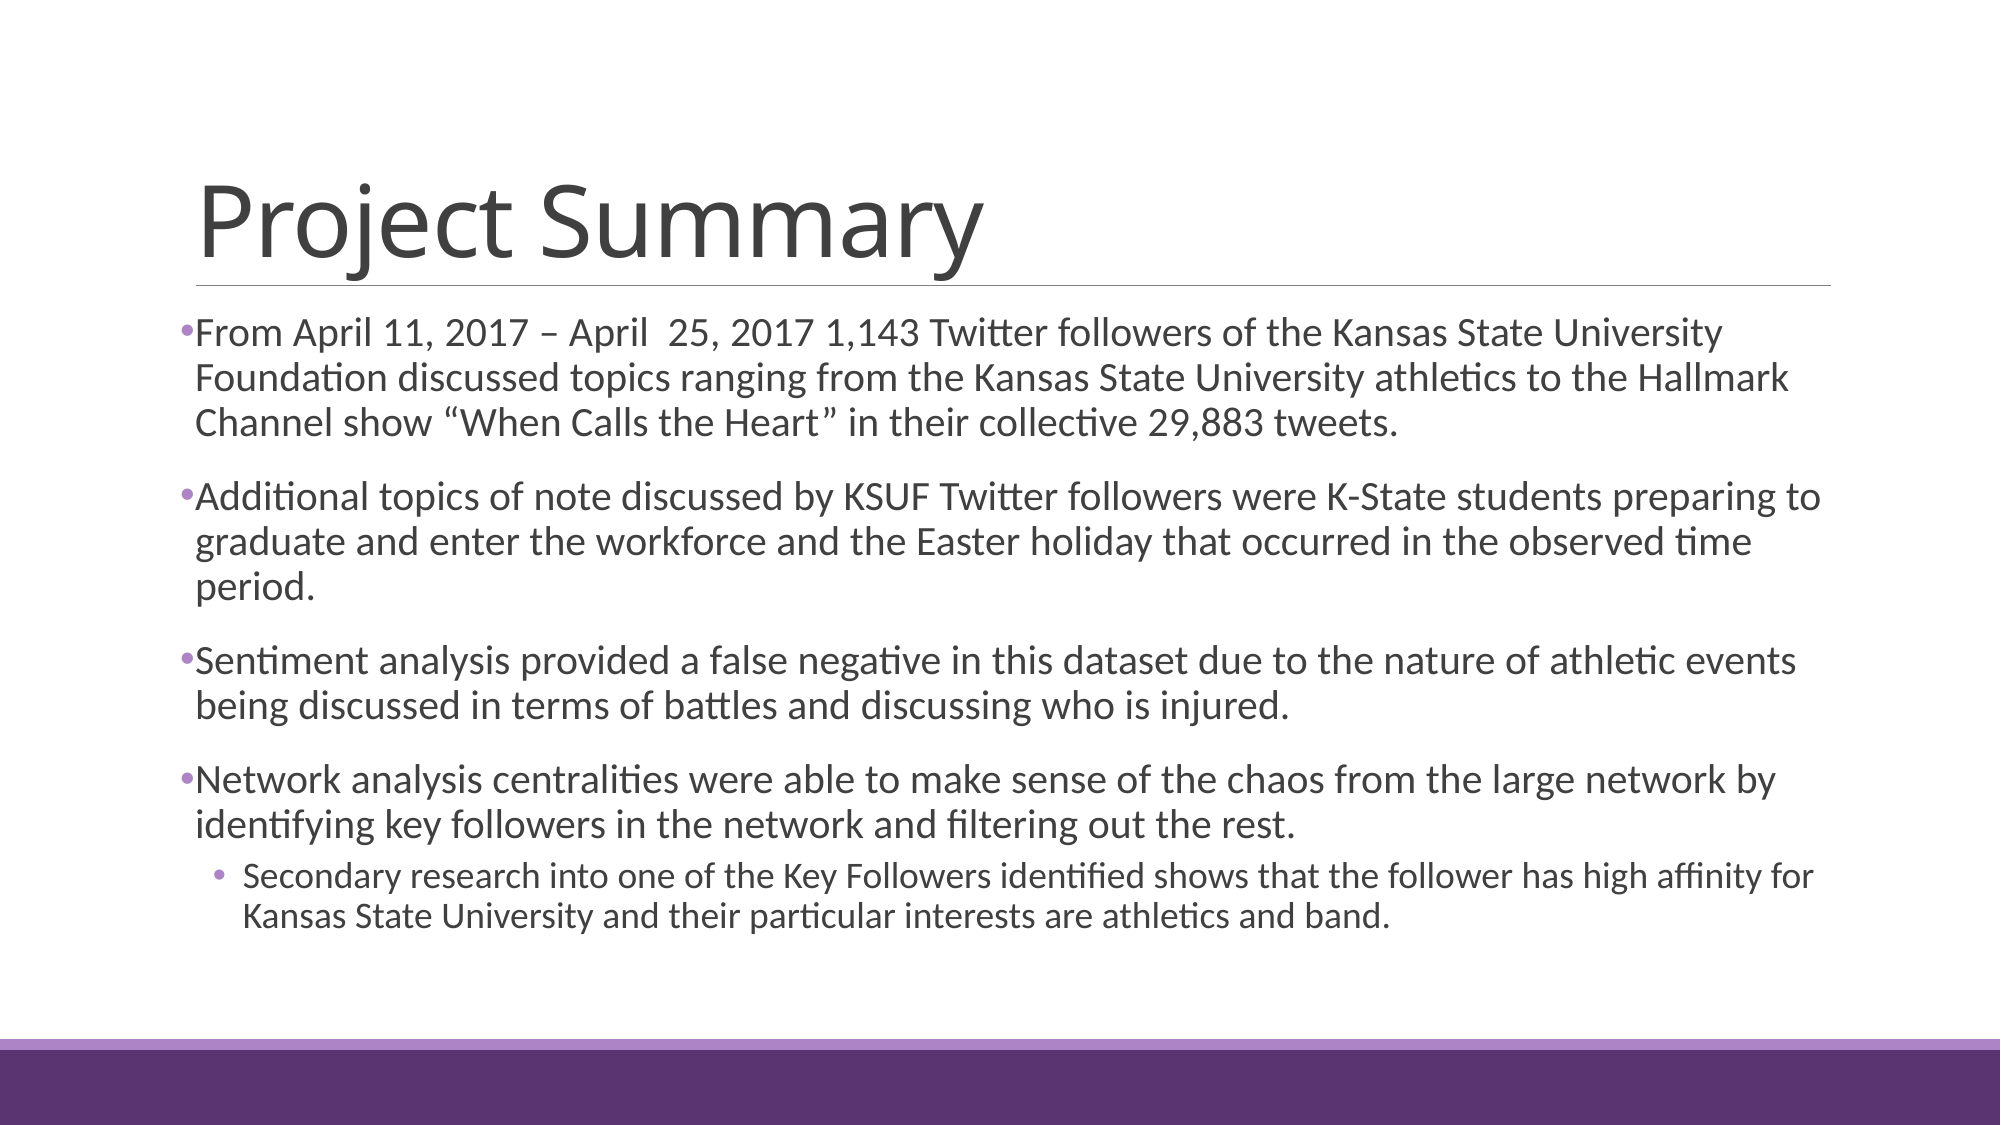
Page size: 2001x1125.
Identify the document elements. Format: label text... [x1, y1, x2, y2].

title Project Summary [180, 47, 1830, 285]
list From April 11, 2017 – April 25, 2017 1,143 Twitter followers of the Kansas State University Foundation discussed topics ranging from the Kansas State University athletics to the Hallmark Channel show “When Calls the Heart” in their collective 29,883 tweets. Additional topics of note discussed by KSUF Twitter followers were K-State students preparing to graduate and enter the workforce and the Easter holiday that occurred in the observed time period. Sentiment analysis provided a false negative in this dataset due to the nature of athletic events being discussed in terms of battles and discussing who is injured. Network analysis centralities were able to make sense of the chaos from the large network by identifying key followers in the network and filtering out the rest. Secondary research into one of the Key Followers identified shows that the follower has high affinity for Kansas State University and their particular interests are athletics and band. [180, 302, 1830, 963]
